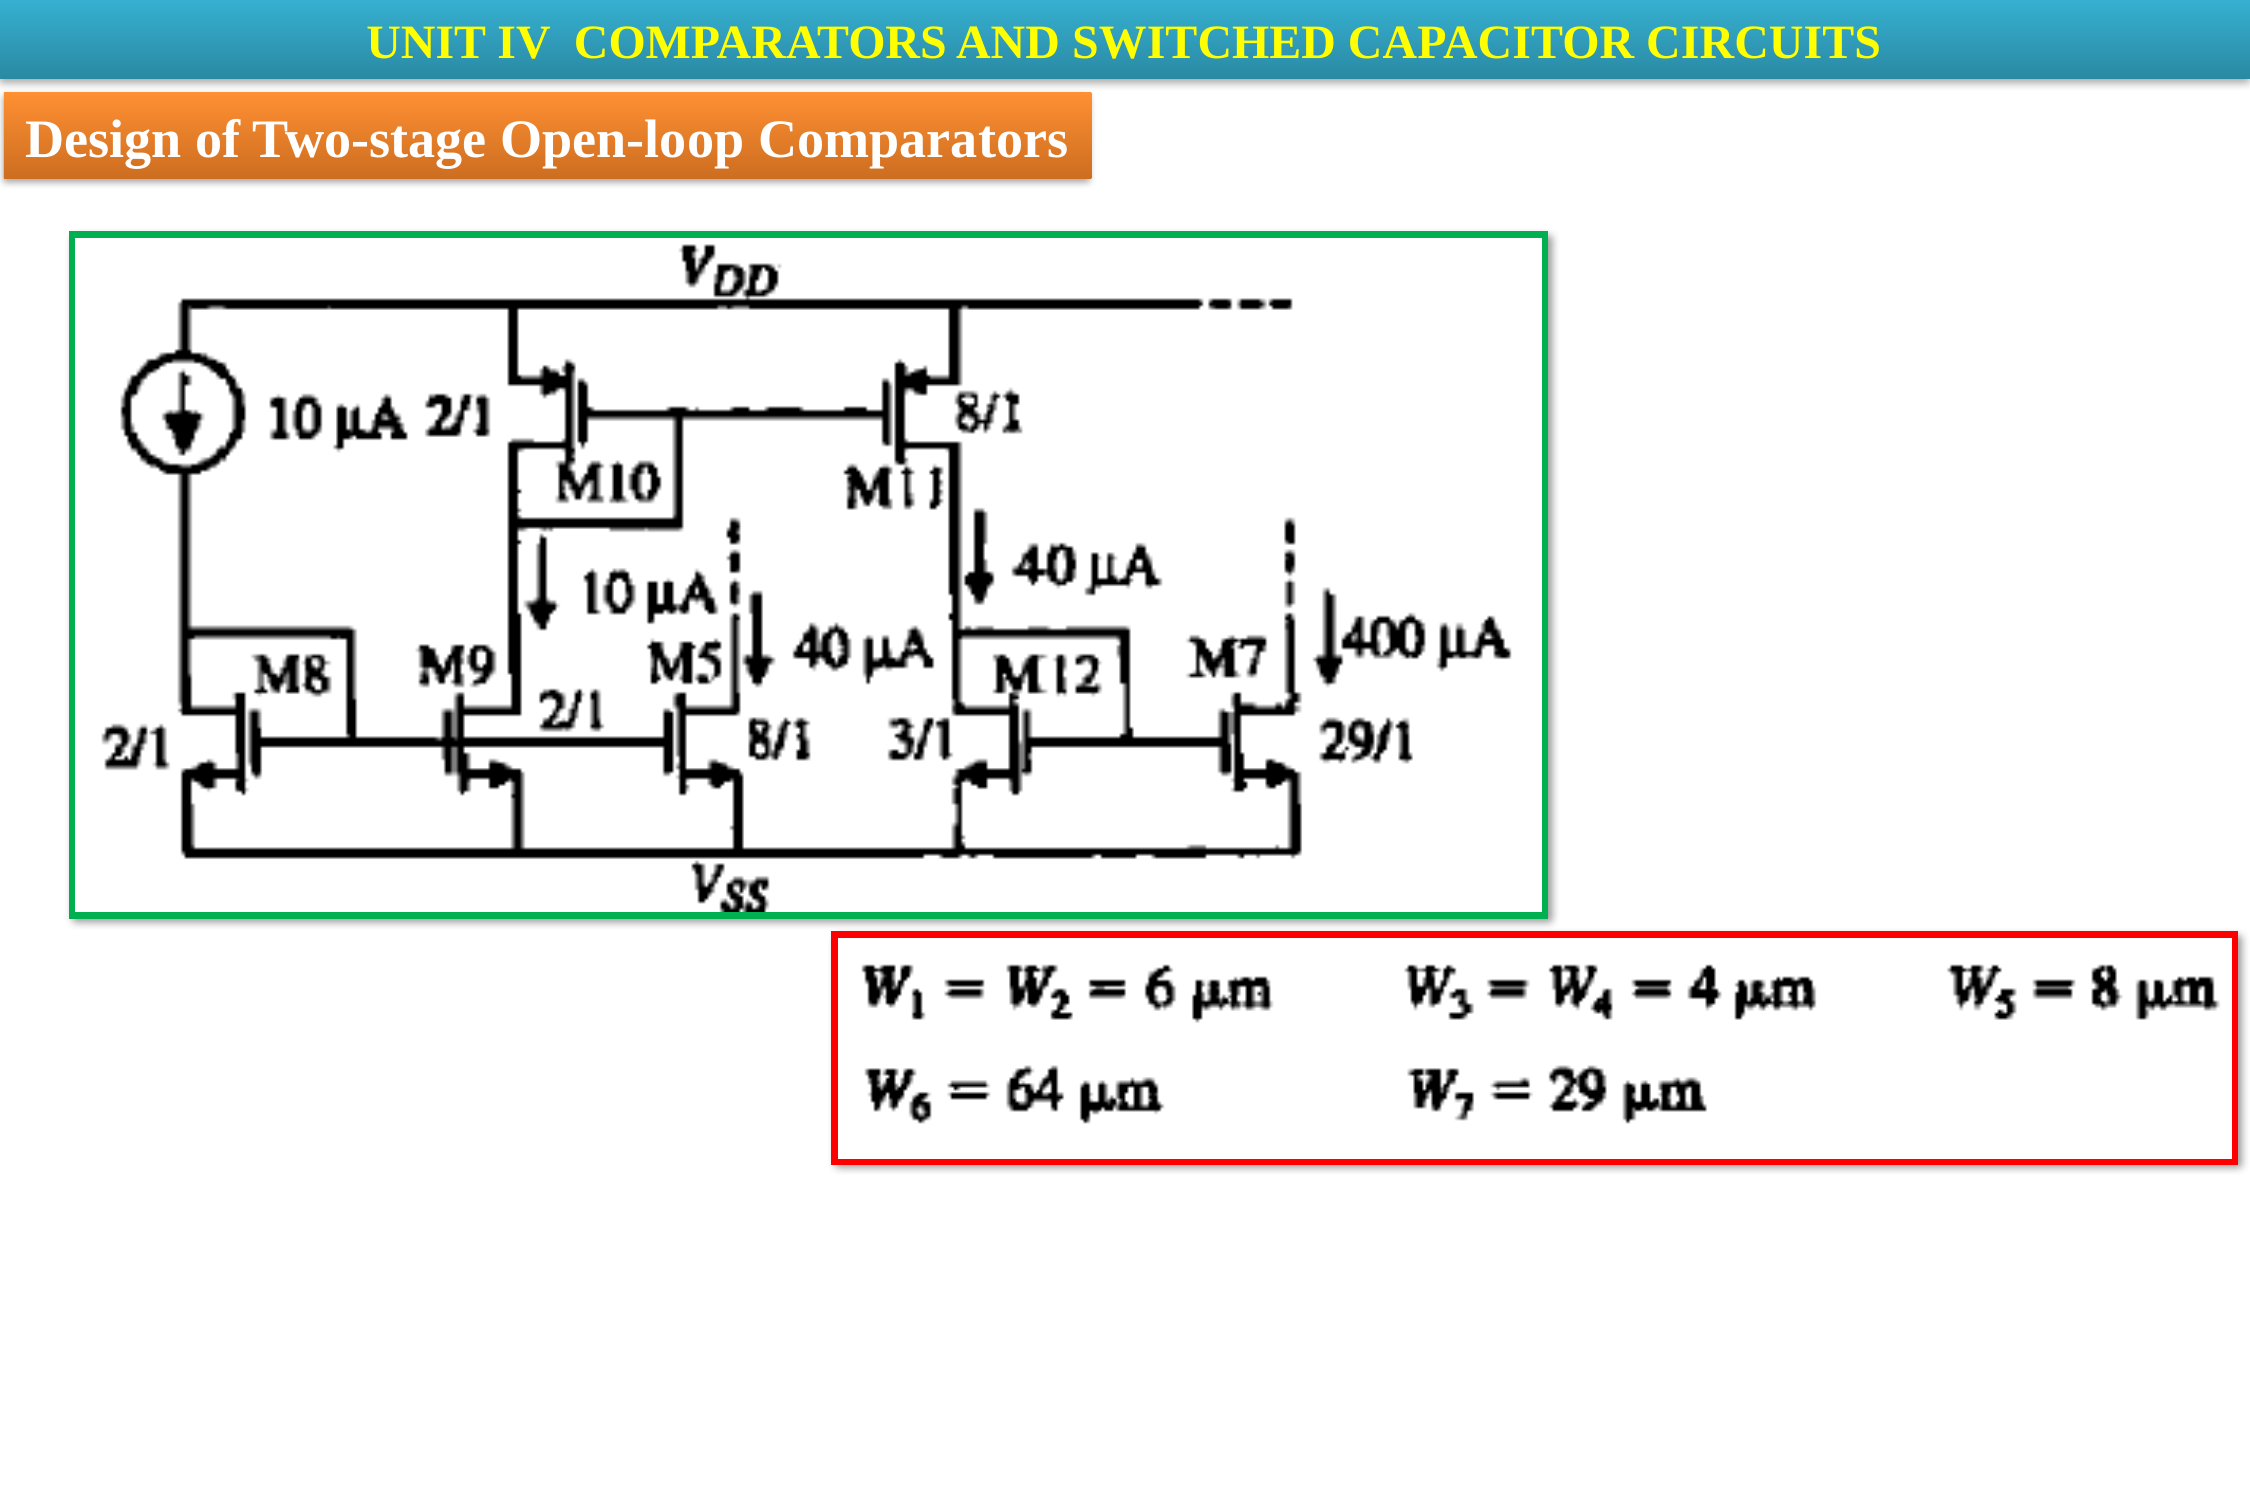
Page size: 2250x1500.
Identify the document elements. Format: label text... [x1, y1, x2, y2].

picture [74, 237, 1543, 913]
text_box Design of Two-stage Open-loop Comparators [3, 92, 1092, 179]
picture [837, 937, 2233, 1159]
text_box UNIT IV COMPARATORS AND SWITCHED CAPACITOR CIRCUITS [0, 0, 2250, 79]
